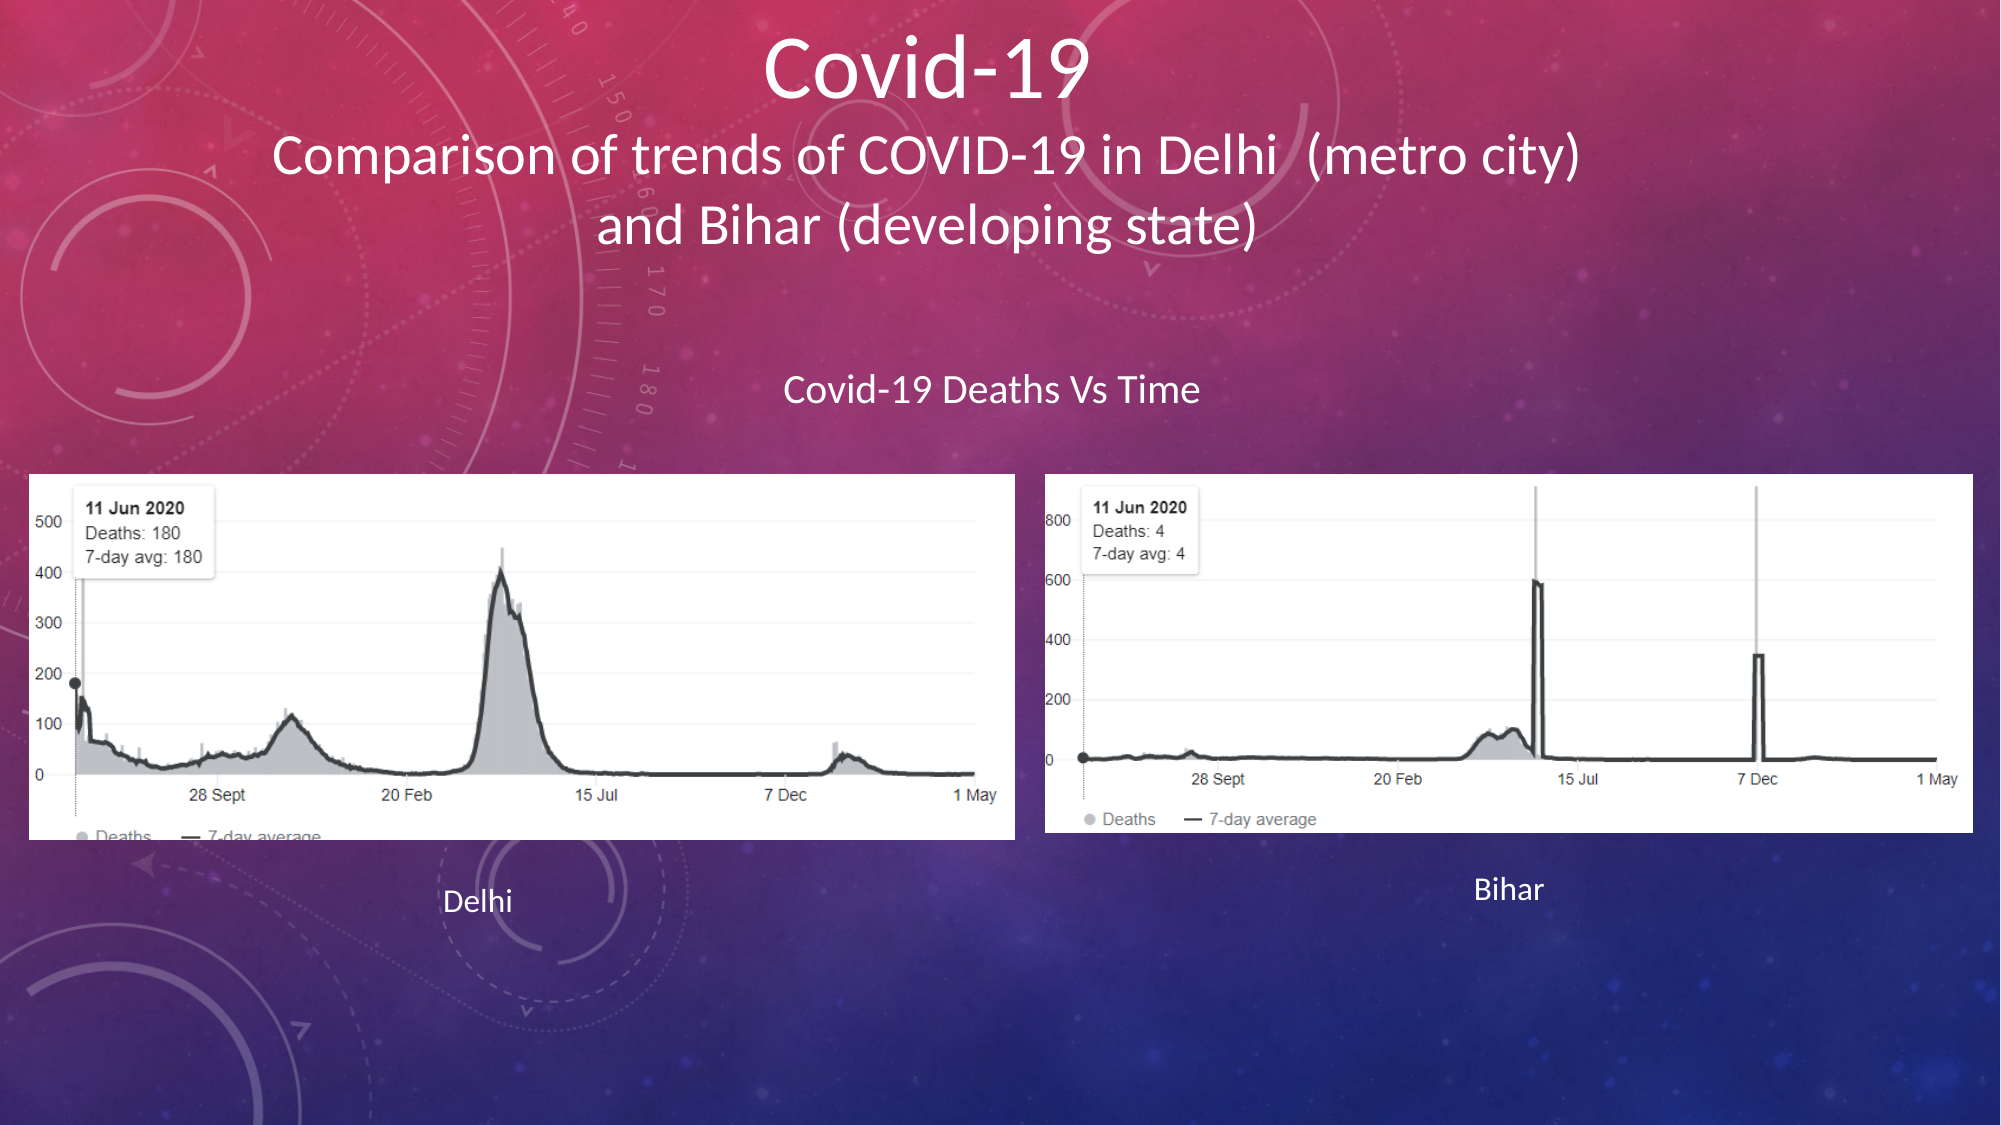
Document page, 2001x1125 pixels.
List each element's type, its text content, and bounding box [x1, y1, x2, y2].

text_box Covid-19 Deaths Vs Time [768, 354, 1290, 420]
text_box Covid-19 Comparison of trends of COVID-19 in Delhi (metro city) and Bihar (developing state) [227, 0, 1629, 264]
picture [0, 0, 2001, 1125]
text_box Bihar [1303, 859, 1715, 914]
text_box Delhi [272, 872, 684, 927]
